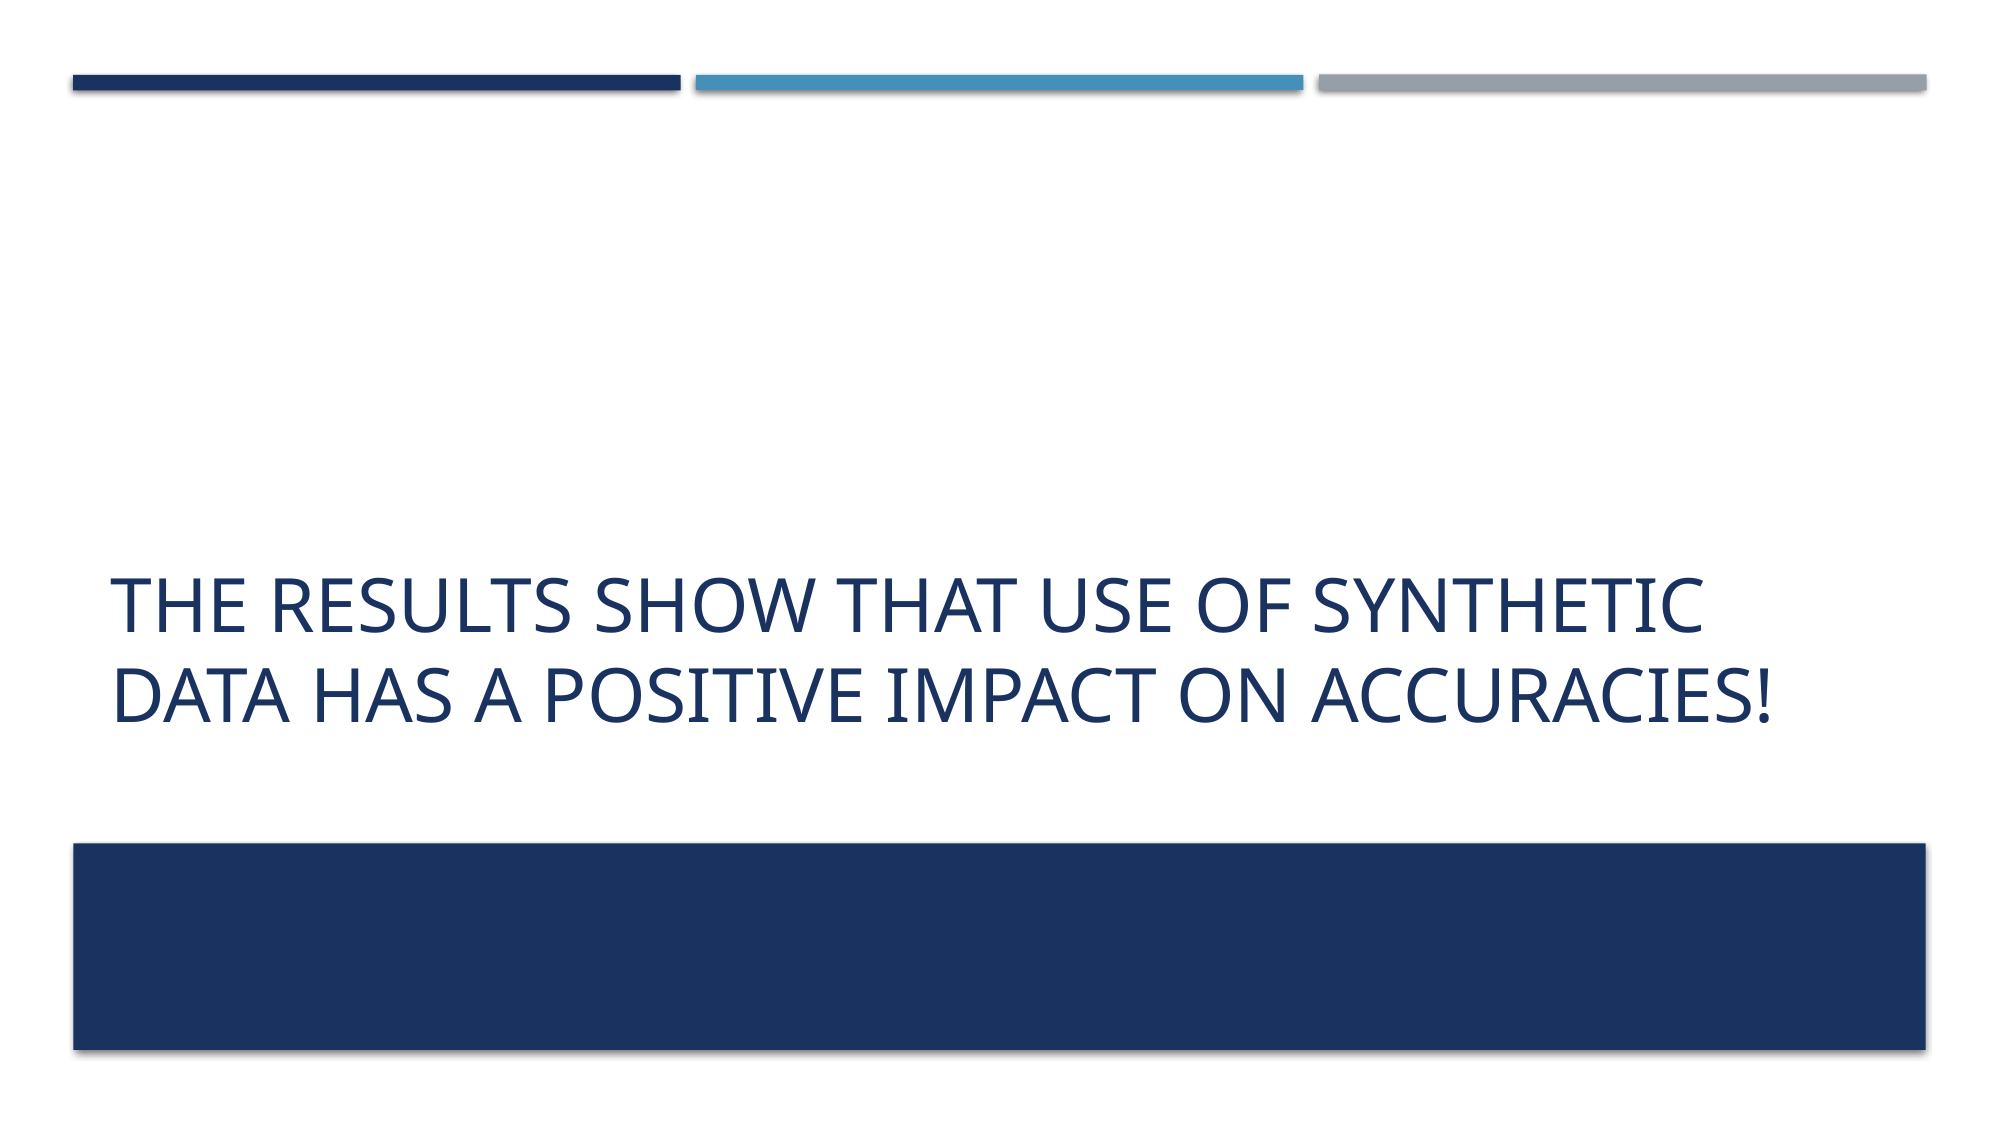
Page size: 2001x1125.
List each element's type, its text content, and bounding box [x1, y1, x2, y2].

title The results show that use of synthetic data has a positive impact on accuracies! [95, 499, 1905, 745]
